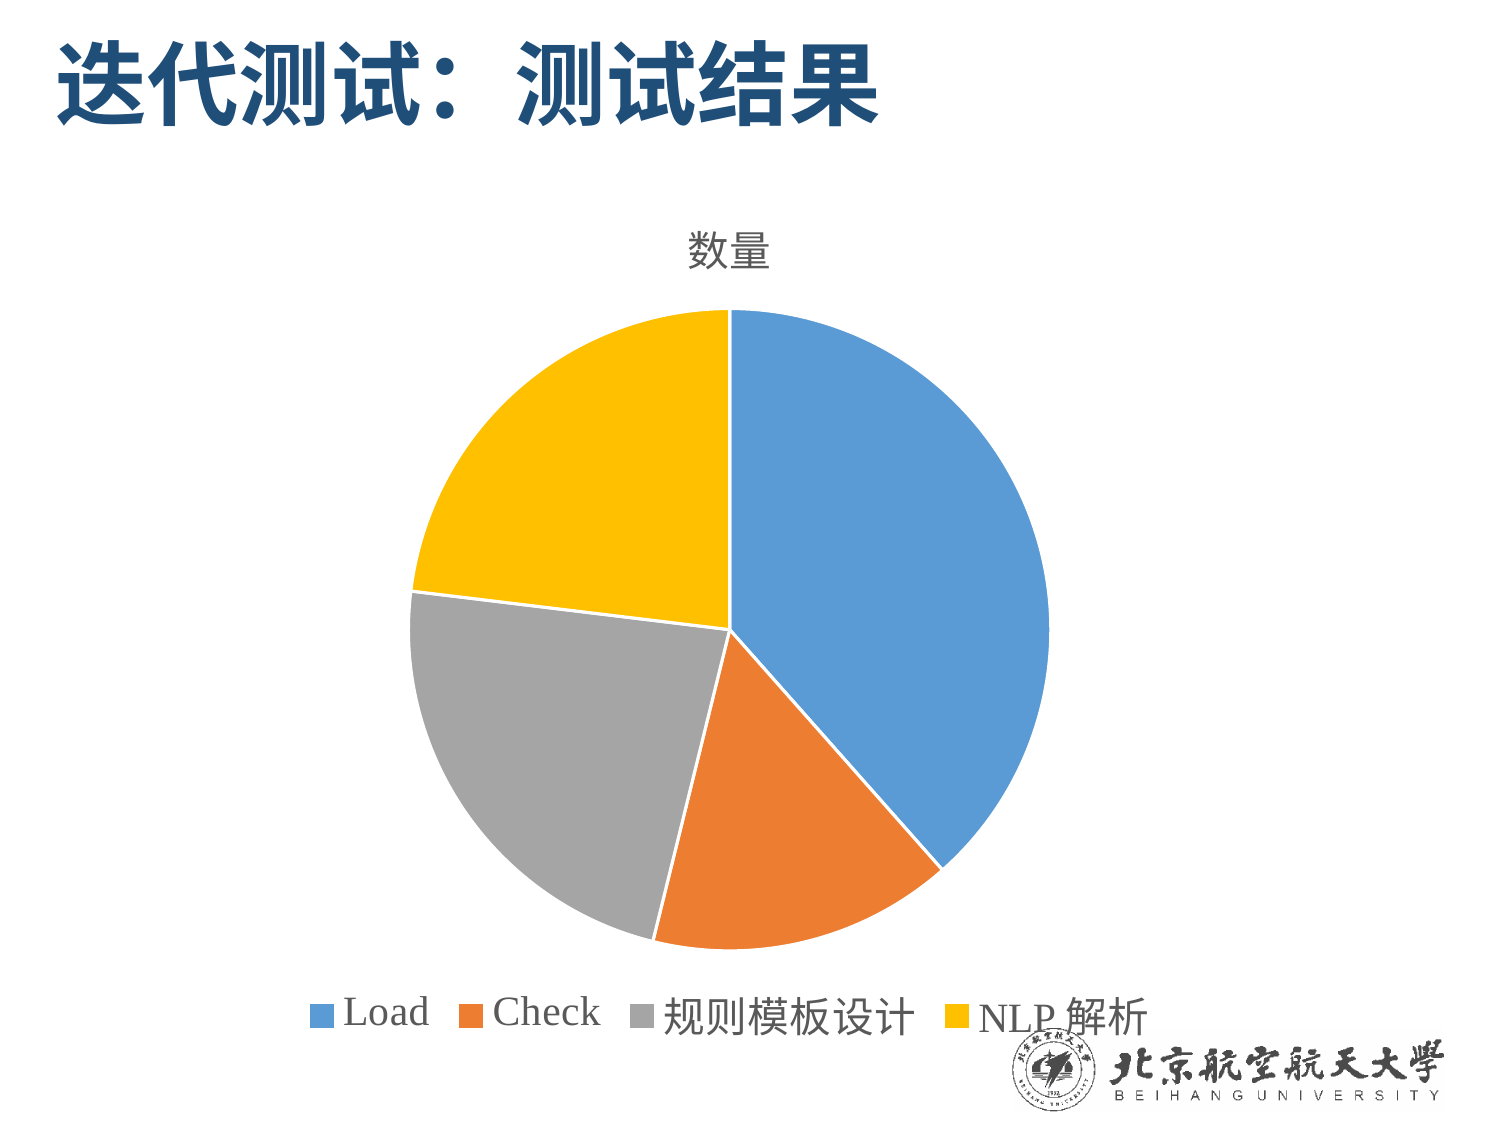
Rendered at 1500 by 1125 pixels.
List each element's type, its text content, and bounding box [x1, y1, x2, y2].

title 迭代测试：测试结果 [40, 0, 1434, 182]
chart [0, 182, 1460, 1054]
